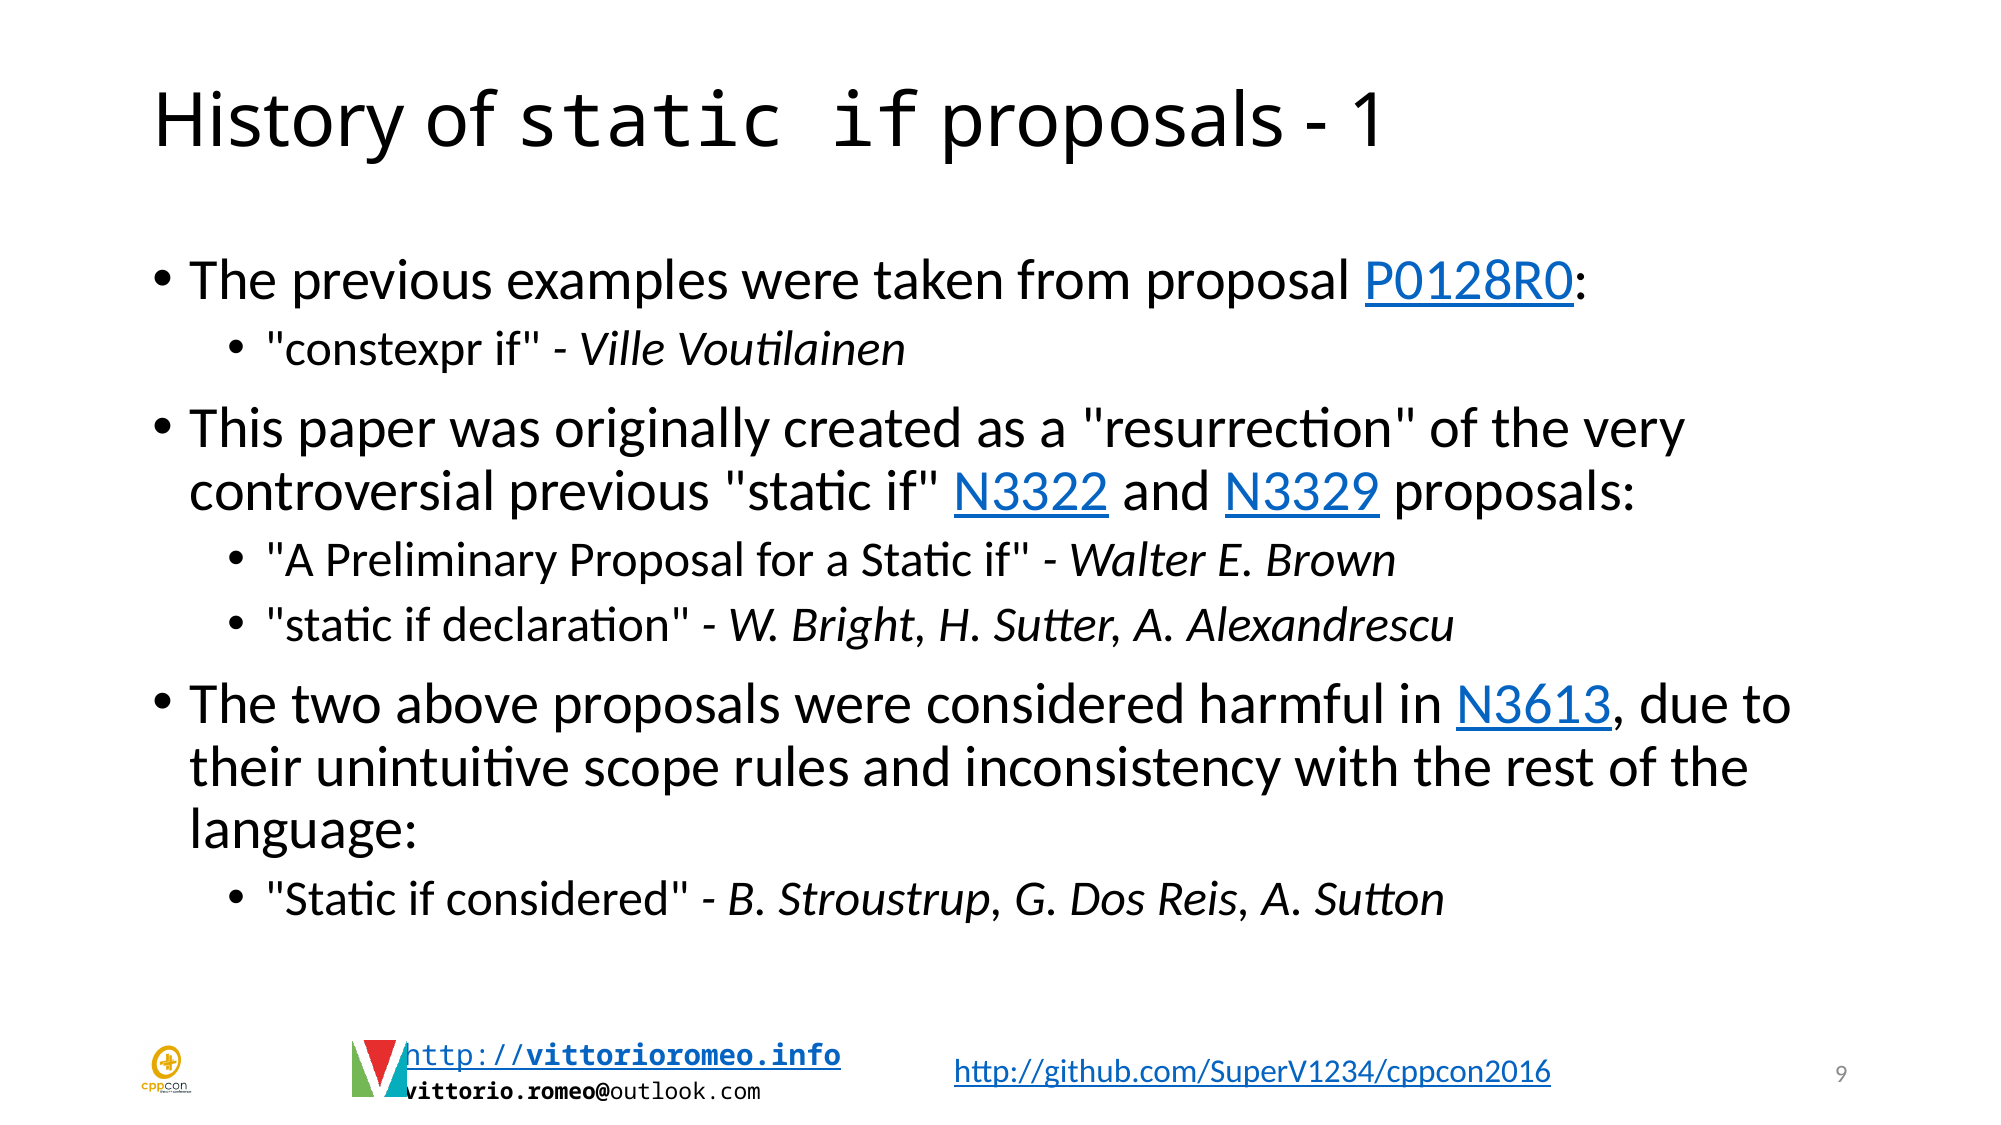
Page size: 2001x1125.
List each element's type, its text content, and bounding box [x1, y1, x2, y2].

picture [352, 1040, 407, 1097]
picture [137, 1040, 195, 1098]
list The previous examples were taken from proposal P0128R0: "constexpr if" - Ville Voutilainen This paper was originally created as a "resurrection" of the very controversial previous "static if" N3322 and N3329 proposals: "A Preliminary Proposal for a Static if" - Walter E. Brown "static if declaration" - W. Bright, H. Sutter, A. Alexandrescu The two above proposals were considered harmful in N3613, due to their unintuitive scope rules and inconsistency with the rest of the language: "Static if considered" - B. Stroustrup, G. Dos Reis, A. Sutton [137, 241, 1863, 1014]
title History of static if proposals - 1 [137, 59, 1863, 185]
slide_number 9 [1628, 1042, 1863, 1103]
